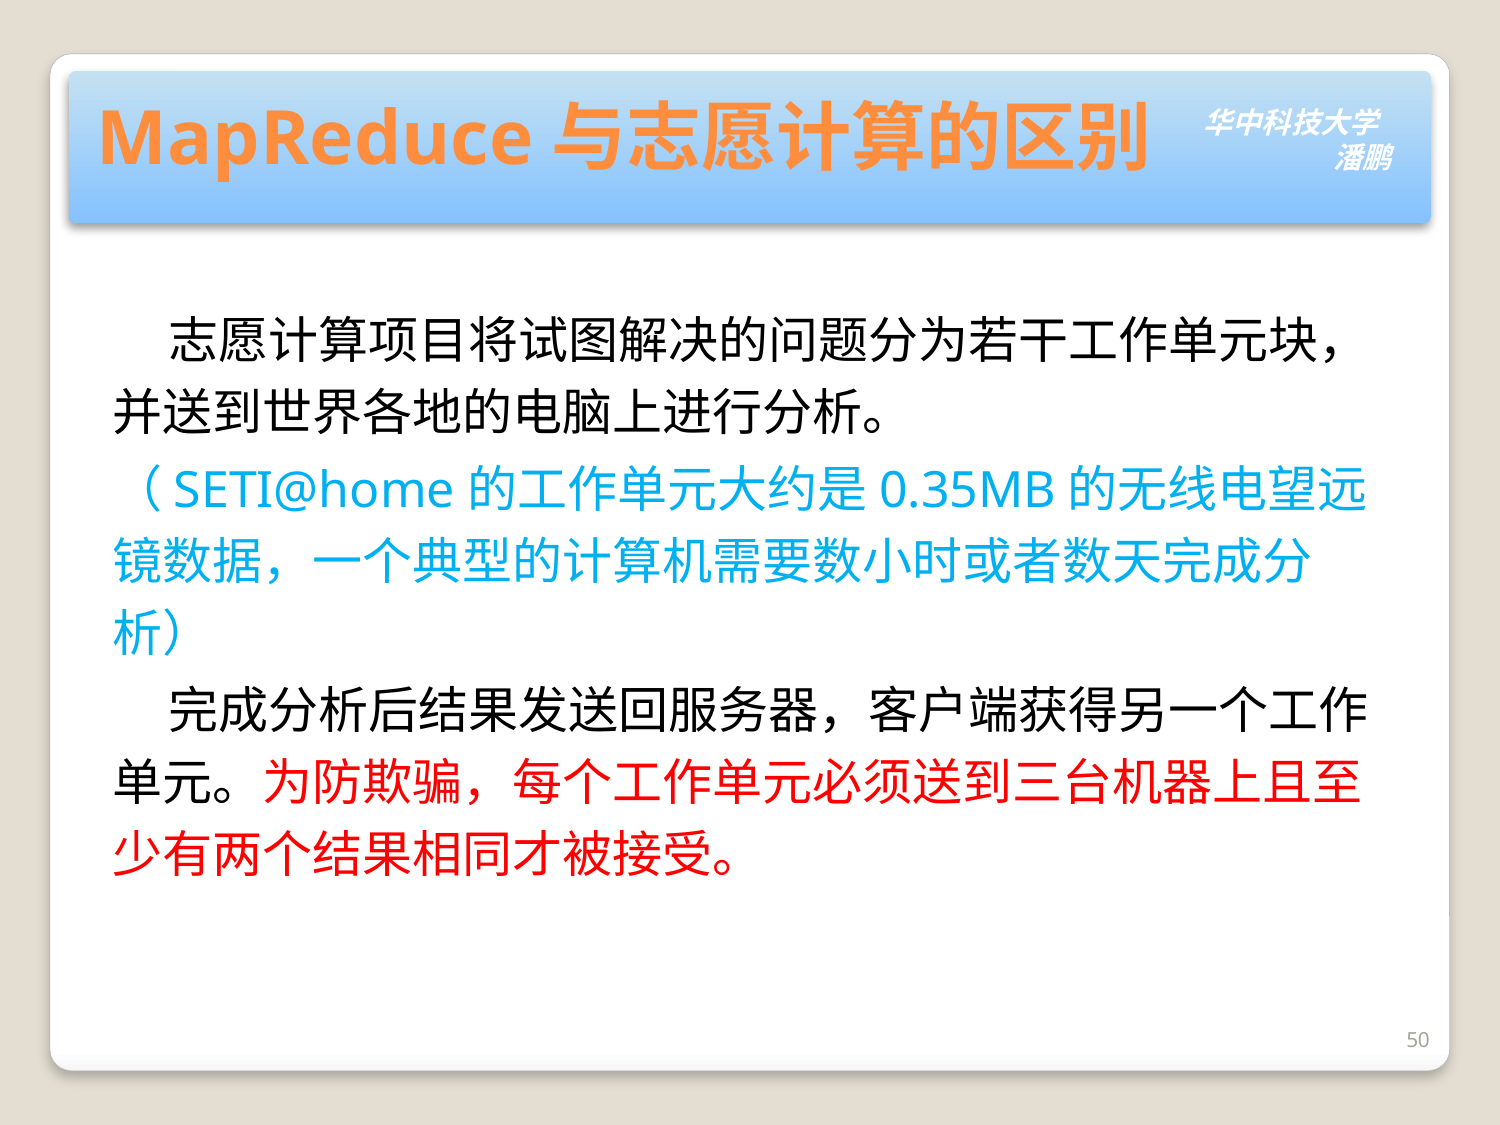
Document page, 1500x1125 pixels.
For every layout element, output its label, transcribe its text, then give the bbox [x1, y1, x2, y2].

slide_number 50 [1369, 1002, 1445, 1063]
title MapReduce与志愿计算的区别 [82, 82, 1425, 188]
list 志愿计算项目将试图解决的问题分为若干工作单元块，并送到世界各地的电脑上进行分析。 （SETI@home的工作单元大约是0.35MB的无线电望远镜数据，一个典型的计算机需要数小时或者数天完成分析） 完成分析后结果发送回服务器，客户端获得另一个工作单元。为防欺骗，每个工作单元必须送到三台机器上且至少有两个结果相同才被接受。 [81, 281, 1419, 985]
